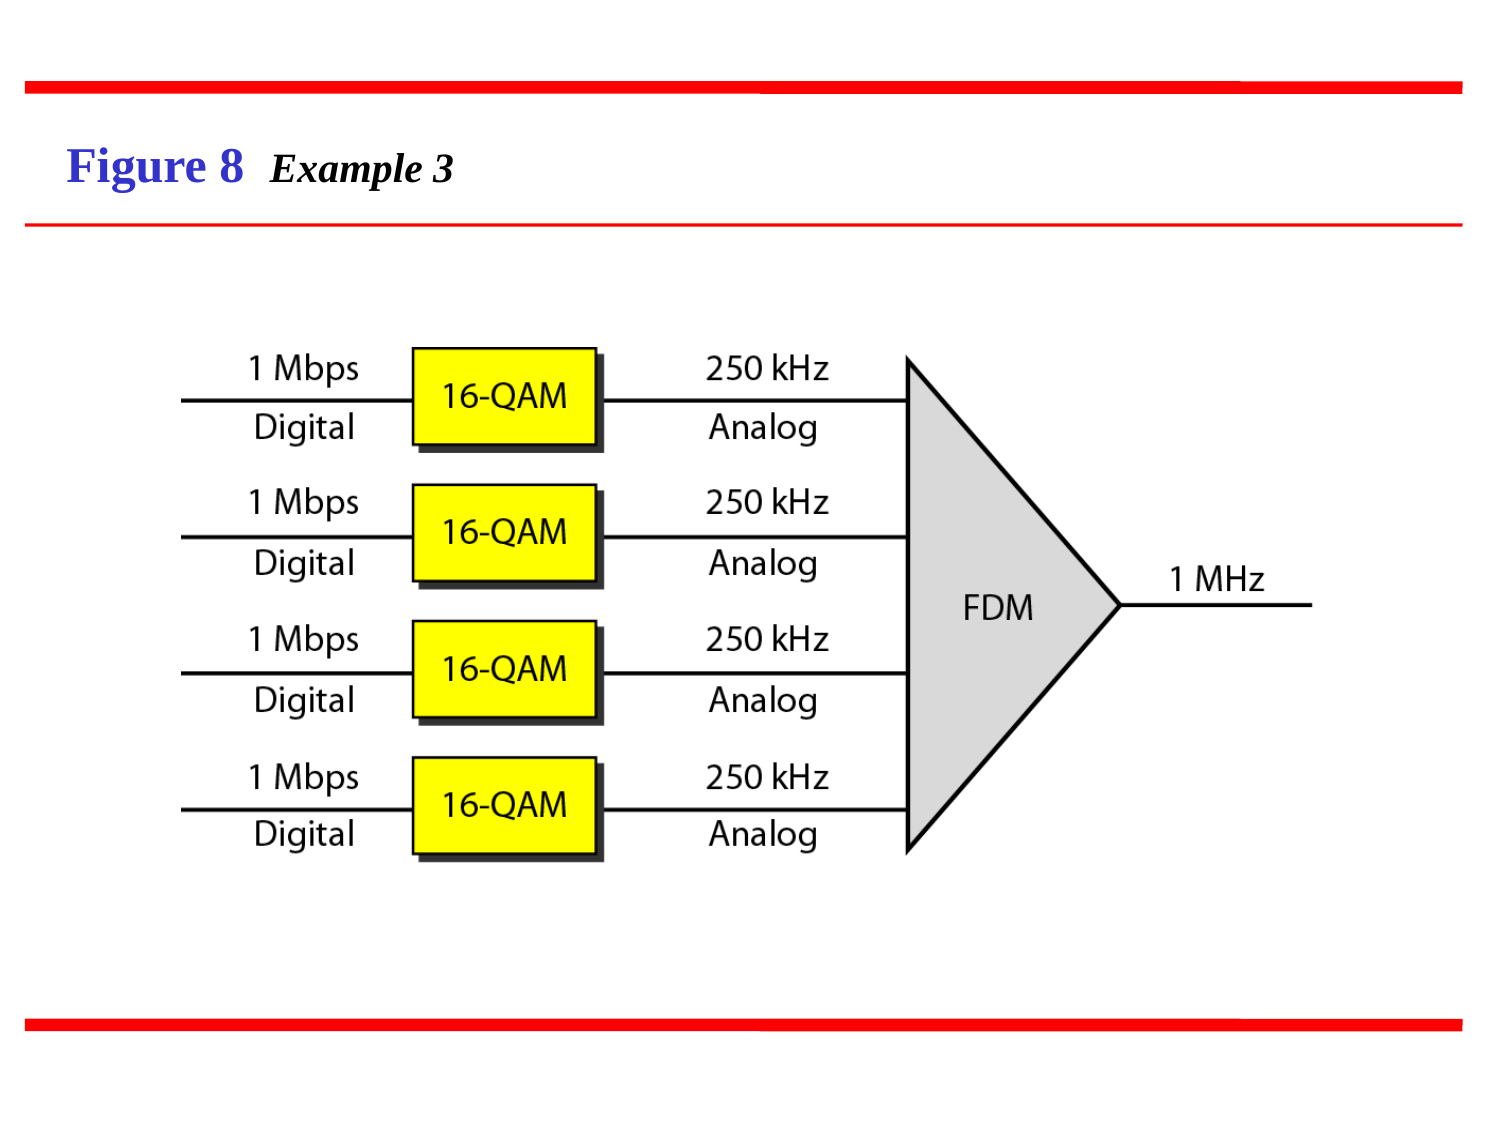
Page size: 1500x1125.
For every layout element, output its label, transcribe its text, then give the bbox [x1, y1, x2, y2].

text_box Figure 8 Example 3 [51, 124, 470, 200]
picture [181, 347, 1313, 863]
